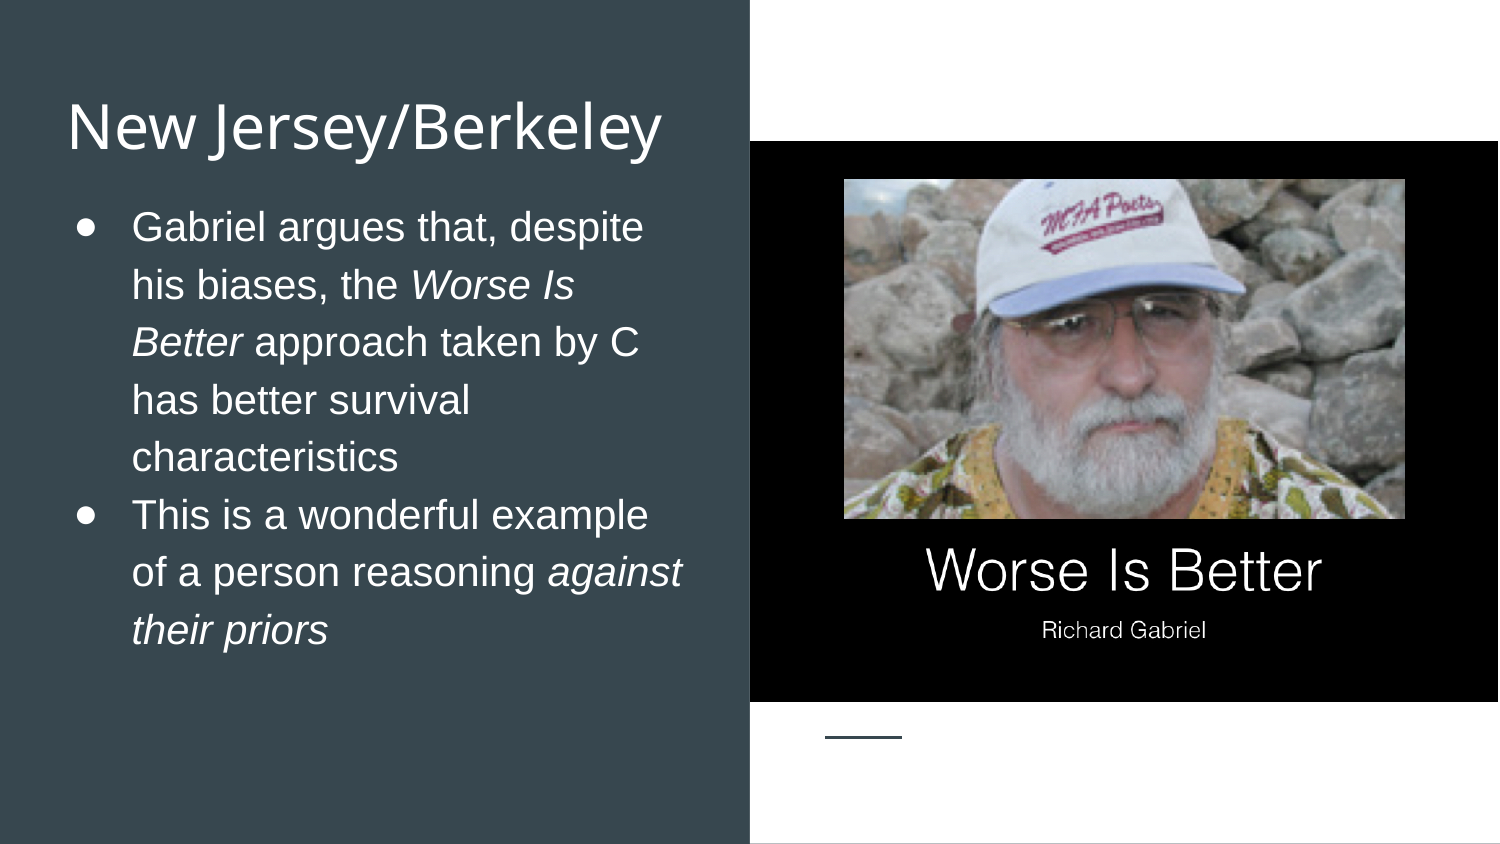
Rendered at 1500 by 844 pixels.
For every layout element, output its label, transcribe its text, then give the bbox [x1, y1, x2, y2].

picture [749, 141, 1498, 703]
text_box New Jersey/Berkeley [51, 71, 957, 178]
list Gabriel argues that, despite his biases, the Worse Is Better approach taken by C has better survival characteristics This is a wonderful example of a person reasoning against their priors [41, 177, 707, 739]
